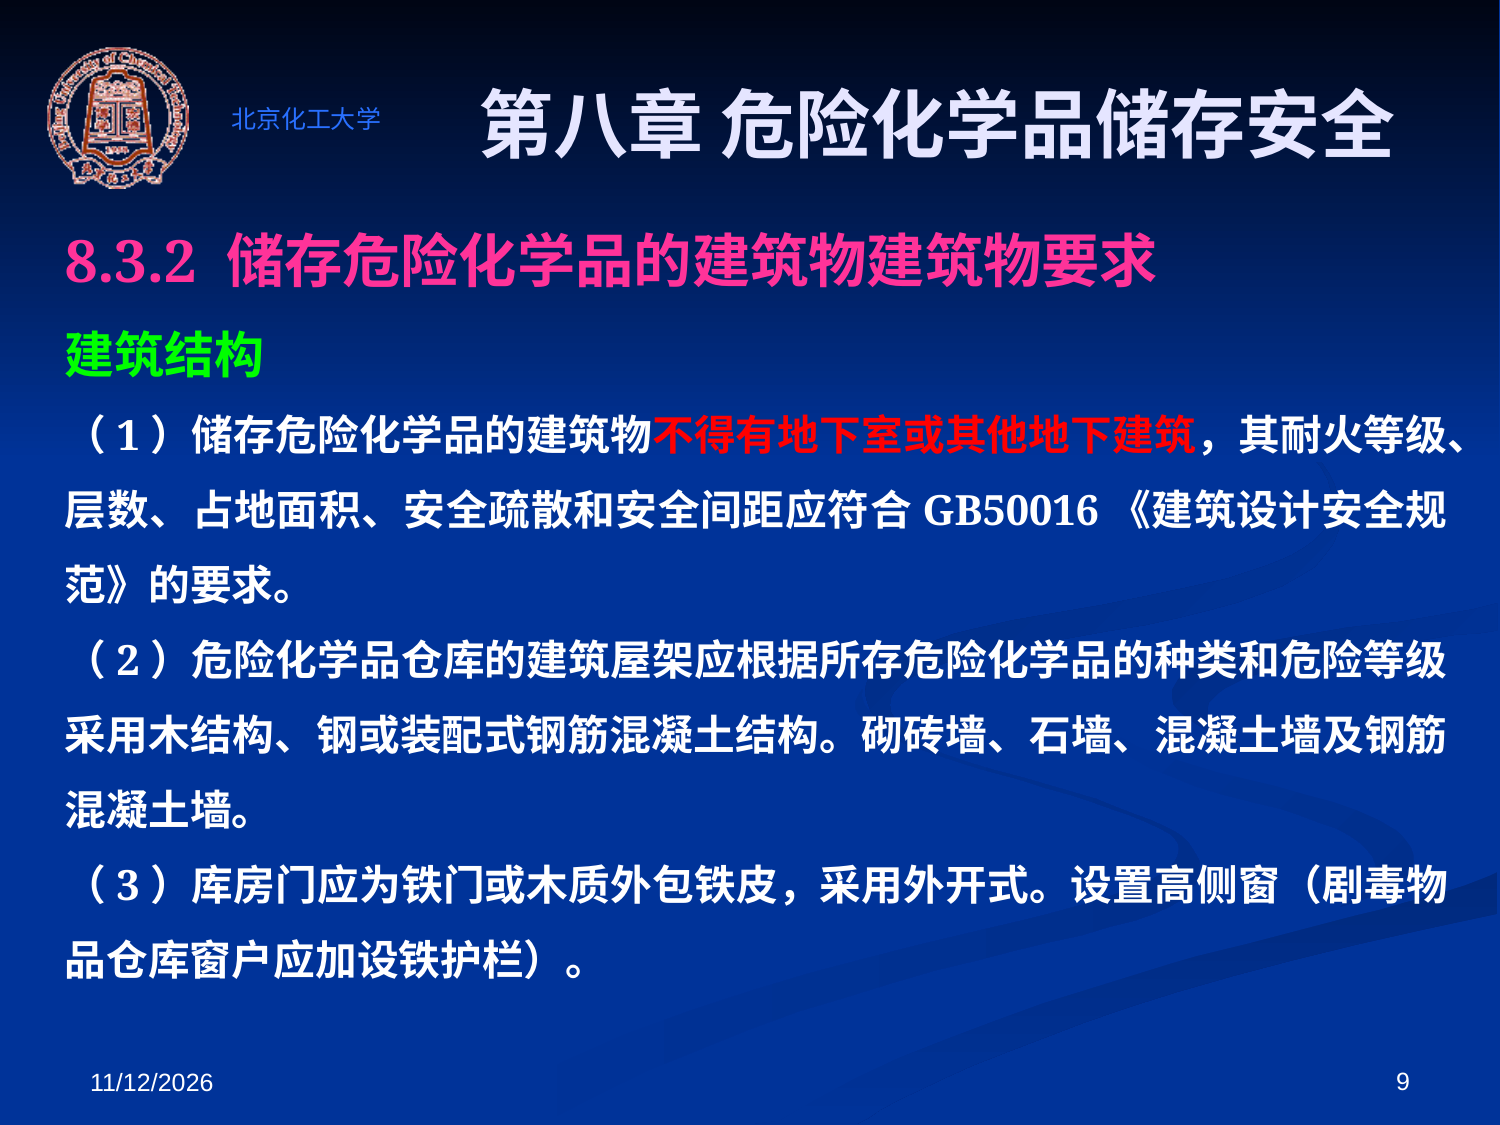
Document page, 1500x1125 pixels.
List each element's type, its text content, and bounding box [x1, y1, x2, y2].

slide_number 9 [1074, 1024, 1426, 1104]
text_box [24, 24, 413, 190]
text_box 8.3.2 储存危险化学品的建筑物建筑物要求 建筑结构 （1）储存危险化学品的建筑物不得有地下室或其他地下建筑，其耐火等级、层数、占地面积、安全疏散和安全间距应符合GB50016《建筑设计安全规范》的要求。 （2）危险化学品仓库的建筑屋架应根据所存危险化学品的种类和危险等级采用木结构、钢或装配式钢筋混凝土结构。砌砖墙、石墙、混凝土墙及钢筋混凝土墙。 （3）库房门应为铁门或木质外包铁皮，采用外开式。设置高侧窗（剧毒物品仓库窗户应加设铁护栏）。 [49, 181, 1463, 991]
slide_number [74, 1025, 426, 1104]
title 第八章 危险化学品储存安全 [449, 44, 1426, 200]
